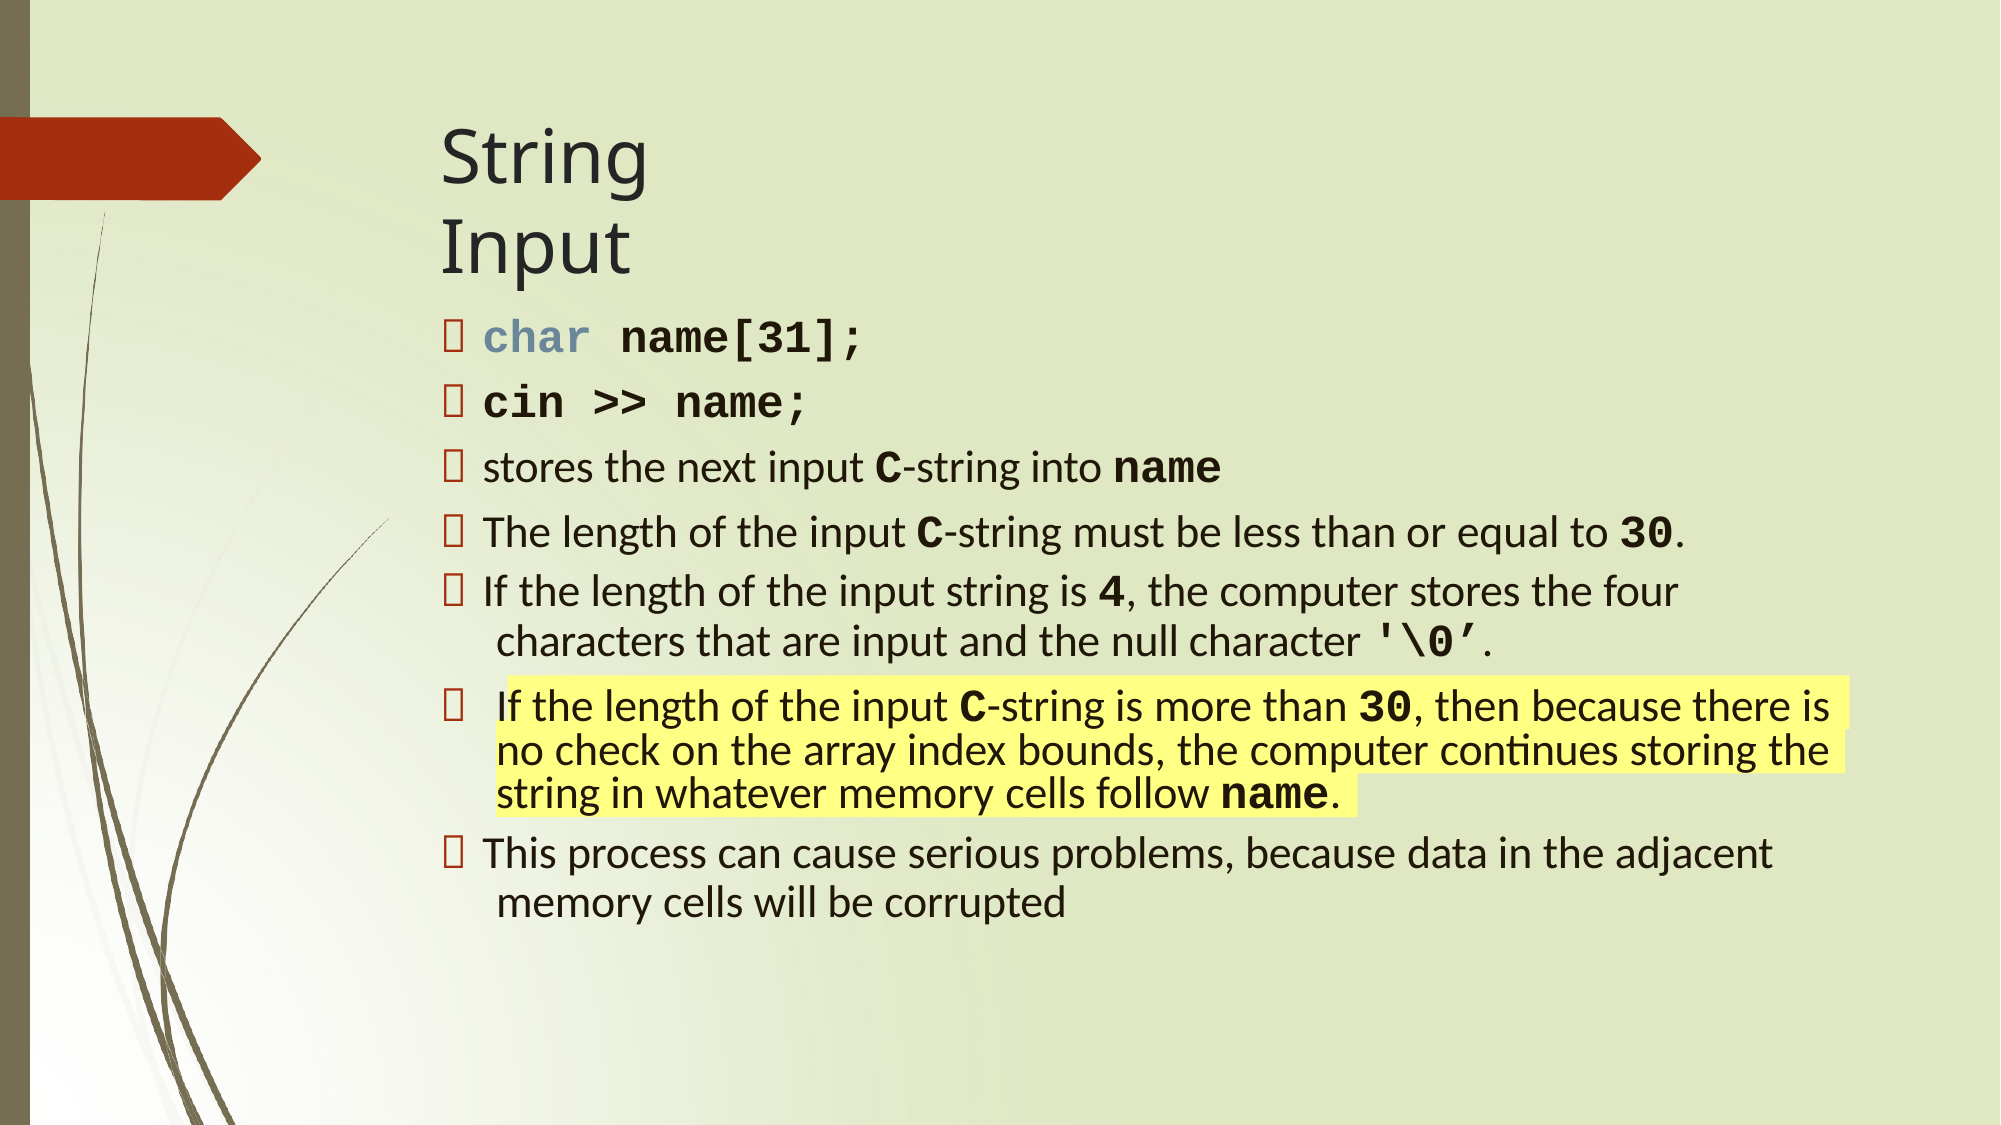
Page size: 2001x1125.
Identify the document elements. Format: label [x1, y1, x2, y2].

text_box [0, 0, 2000, 1125]
